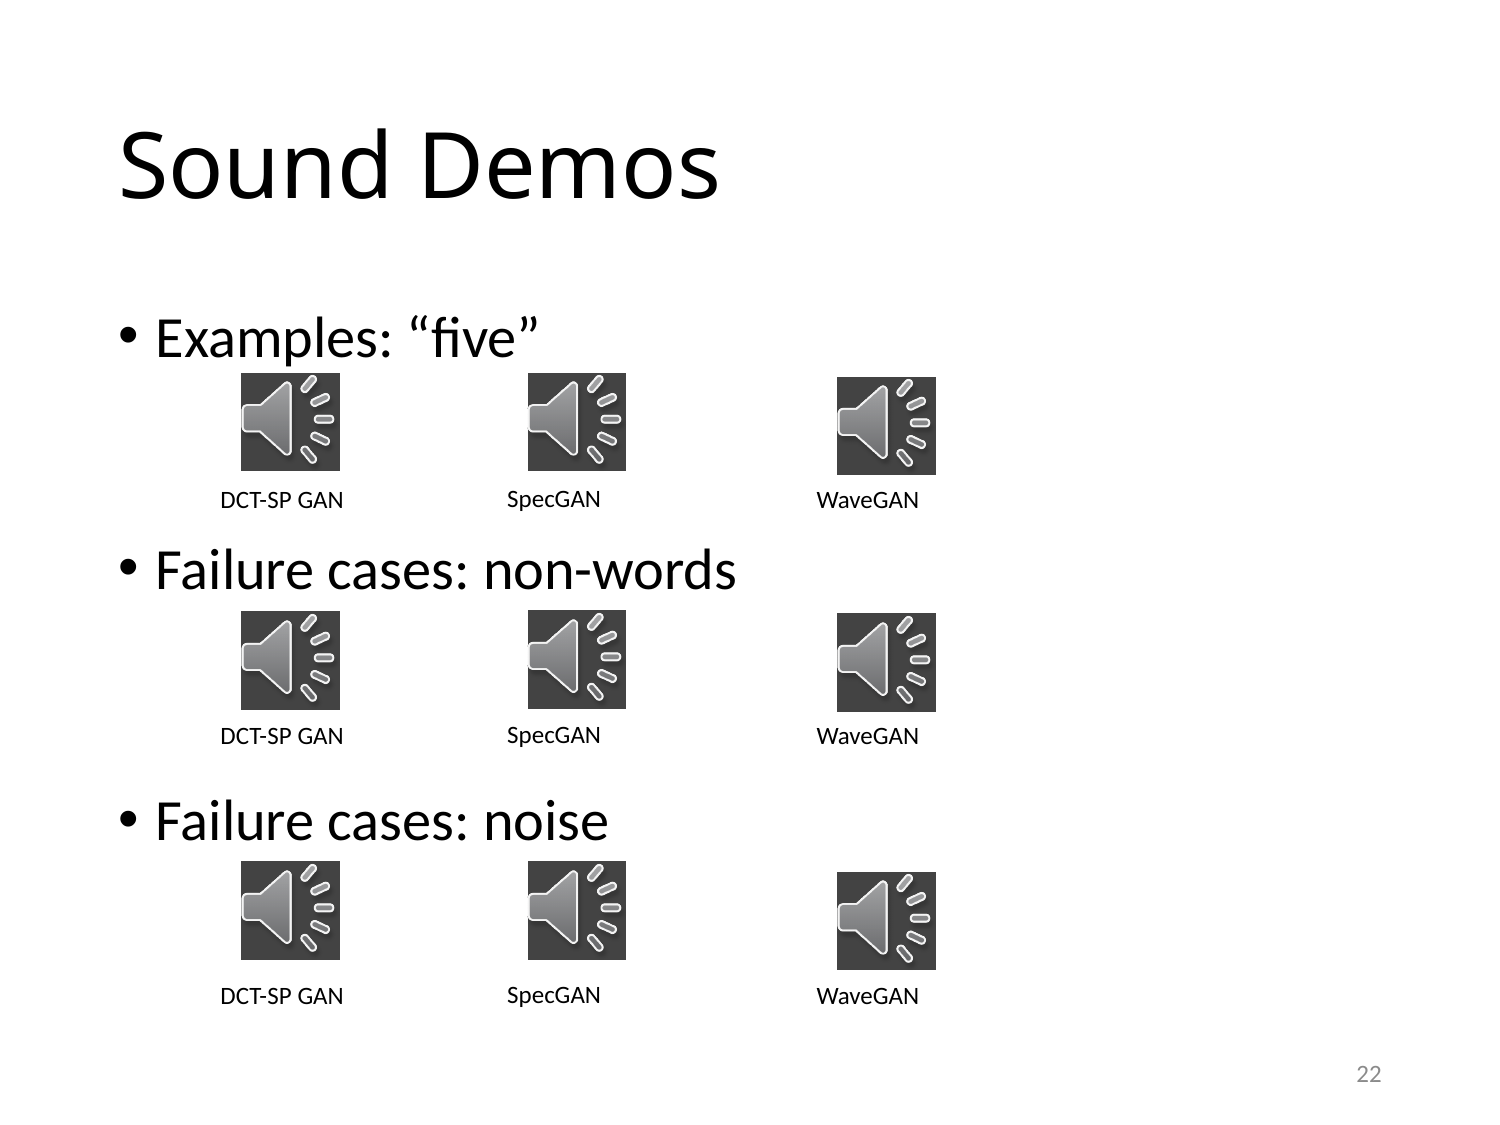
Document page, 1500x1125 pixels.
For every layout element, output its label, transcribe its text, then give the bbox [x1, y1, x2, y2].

picture [240, 610, 341, 711]
picture [526, 860, 627, 961]
picture [526, 372, 627, 473]
text_box WaveGAN [801, 475, 972, 521]
text_box DCT-SP GAN [205, 475, 375, 521]
slide_number 22 [1059, 1042, 1397, 1103]
picture [836, 375, 937, 476]
title Sound Demos [103, 59, 1397, 278]
text_box DCT-SP GAN [205, 712, 375, 758]
text_box WaveGAN [801, 972, 972, 1017]
text_box DCT-SP GAN [205, 972, 375, 1017]
text_box SpecGAN [492, 474, 662, 520]
picture [240, 372, 341, 473]
picture [526, 609, 627, 710]
text_box SpecGAN [492, 971, 662, 1016]
picture [836, 612, 937, 713]
picture [240, 860, 341, 961]
text_box SpecGAN [492, 711, 662, 757]
text_box WaveGAN [801, 712, 972, 758]
list Examples: “five” Failure cases: non-words Failure cases: noise [103, 299, 1397, 879]
picture [836, 871, 937, 972]
